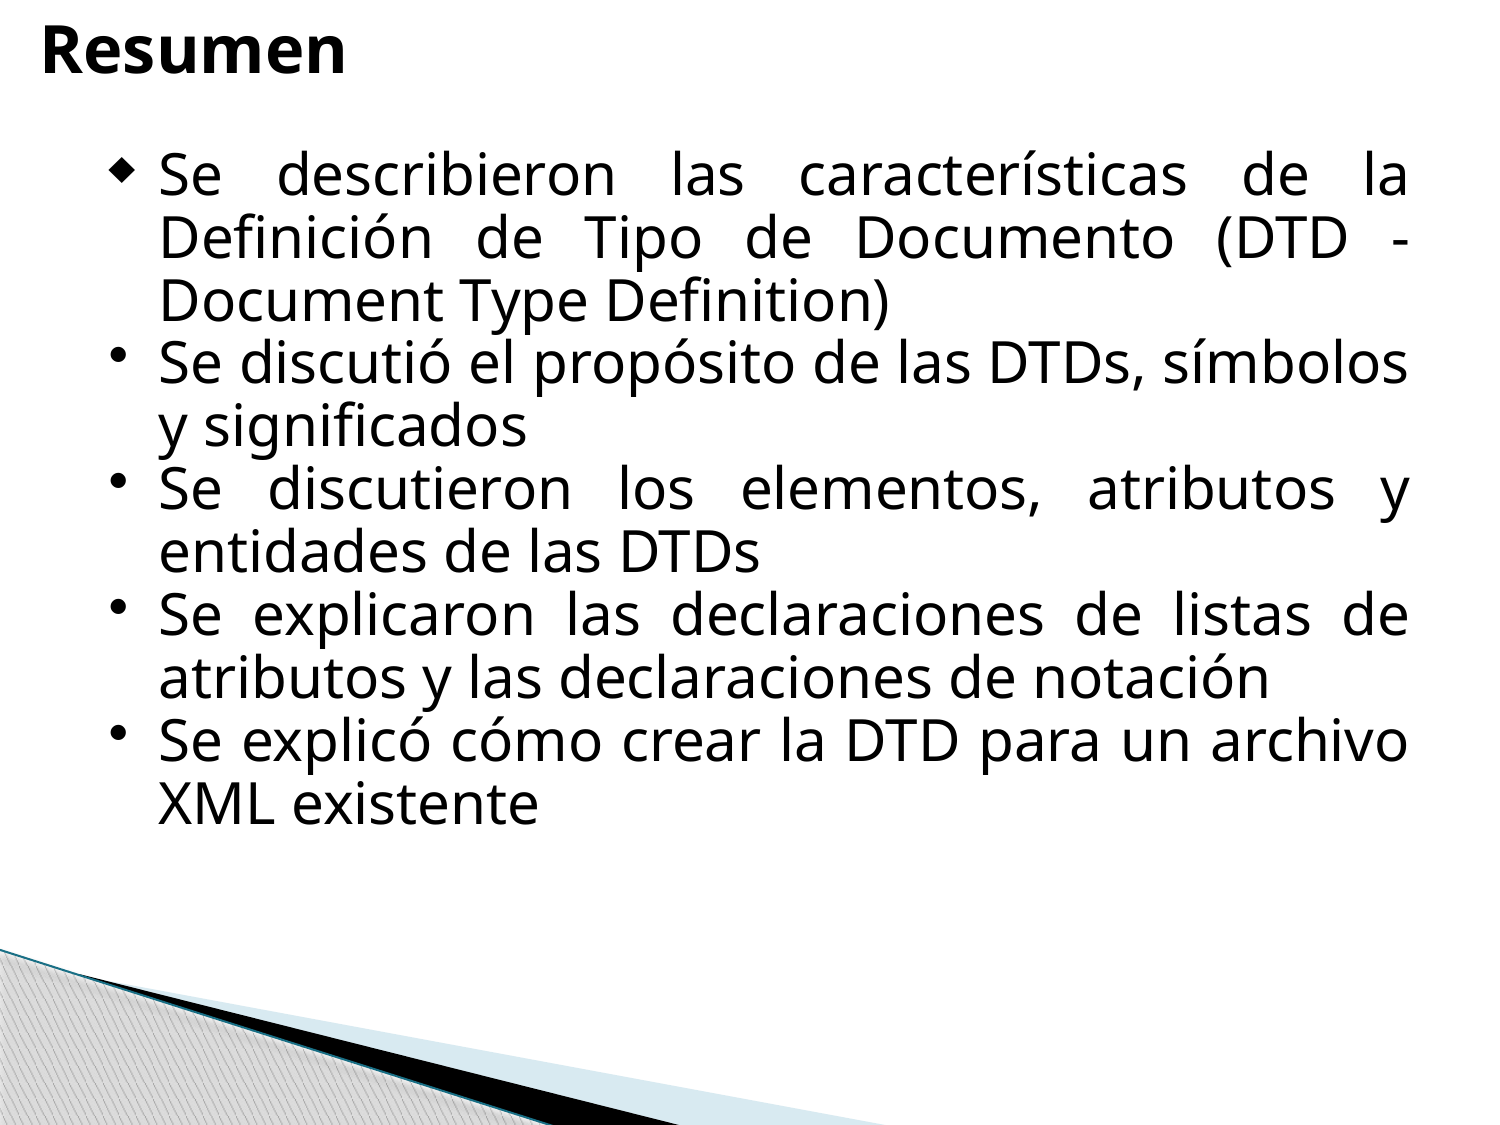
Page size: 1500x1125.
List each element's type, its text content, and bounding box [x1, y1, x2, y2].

text_box Se describieron las características de la Definición de Tipo de Documento (DTD -Document Type Definition) Se discutió el propósito de las DTDs, símbolos y significados Se discutieron los elementos, atributos y entidades de las DTDs Se explicaron las declaraciones de listas de atributos y las declaraciones de notación Se explicó cómo crear la DTD para un archivo XML existente [50, 137, 1425, 1050]
text_box Resumen [24, 0, 364, 95]
